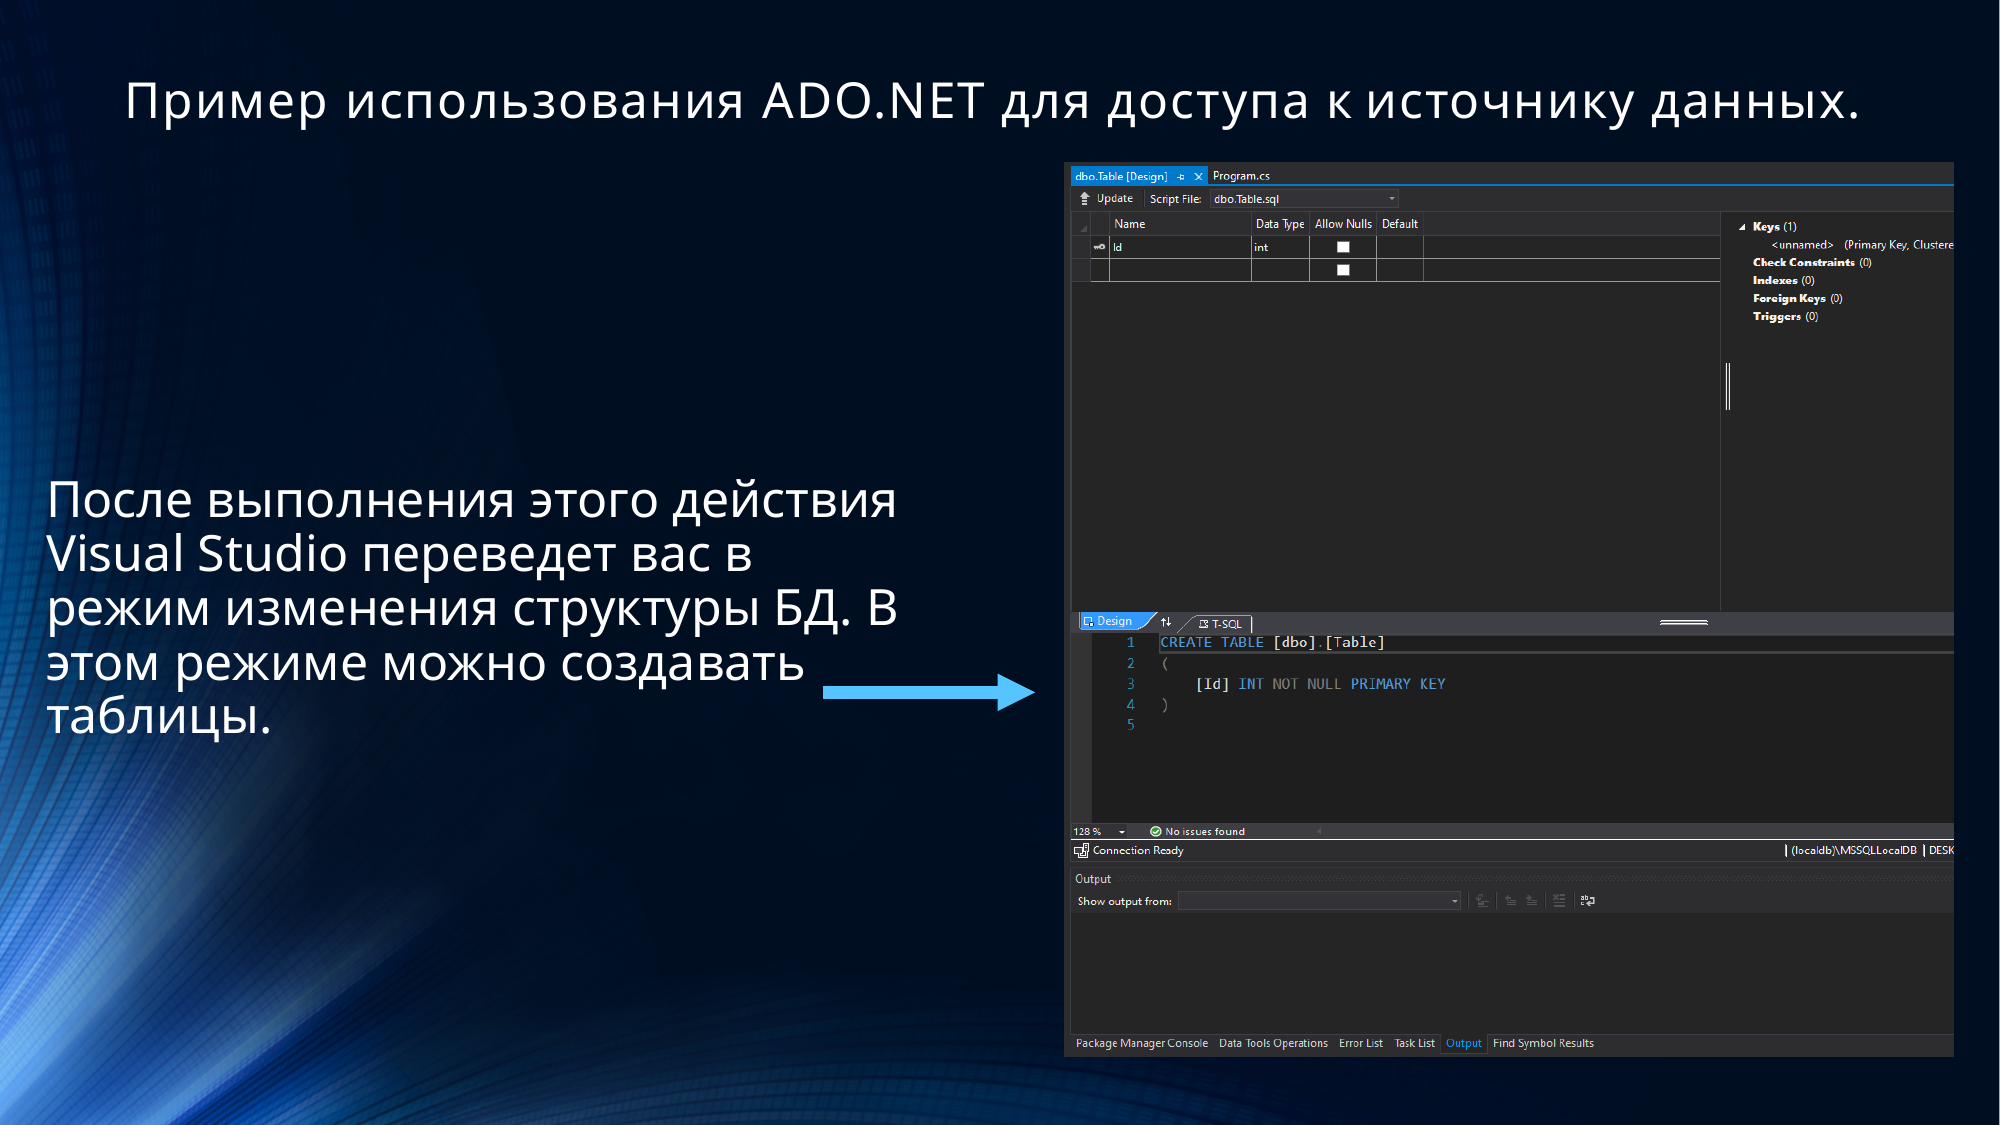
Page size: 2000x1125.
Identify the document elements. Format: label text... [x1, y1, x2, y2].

picture [0, 0, 2000, 1125]
list После выполнения этого действия Visual Studio переведет вас в режим изменения структуры БД. В этом режиме можно создавать таблицы. [31, 137, 941, 1083]
title Пример использования ADO.NET для доступа к источнику данных. [31, 30, 1957, 138]
